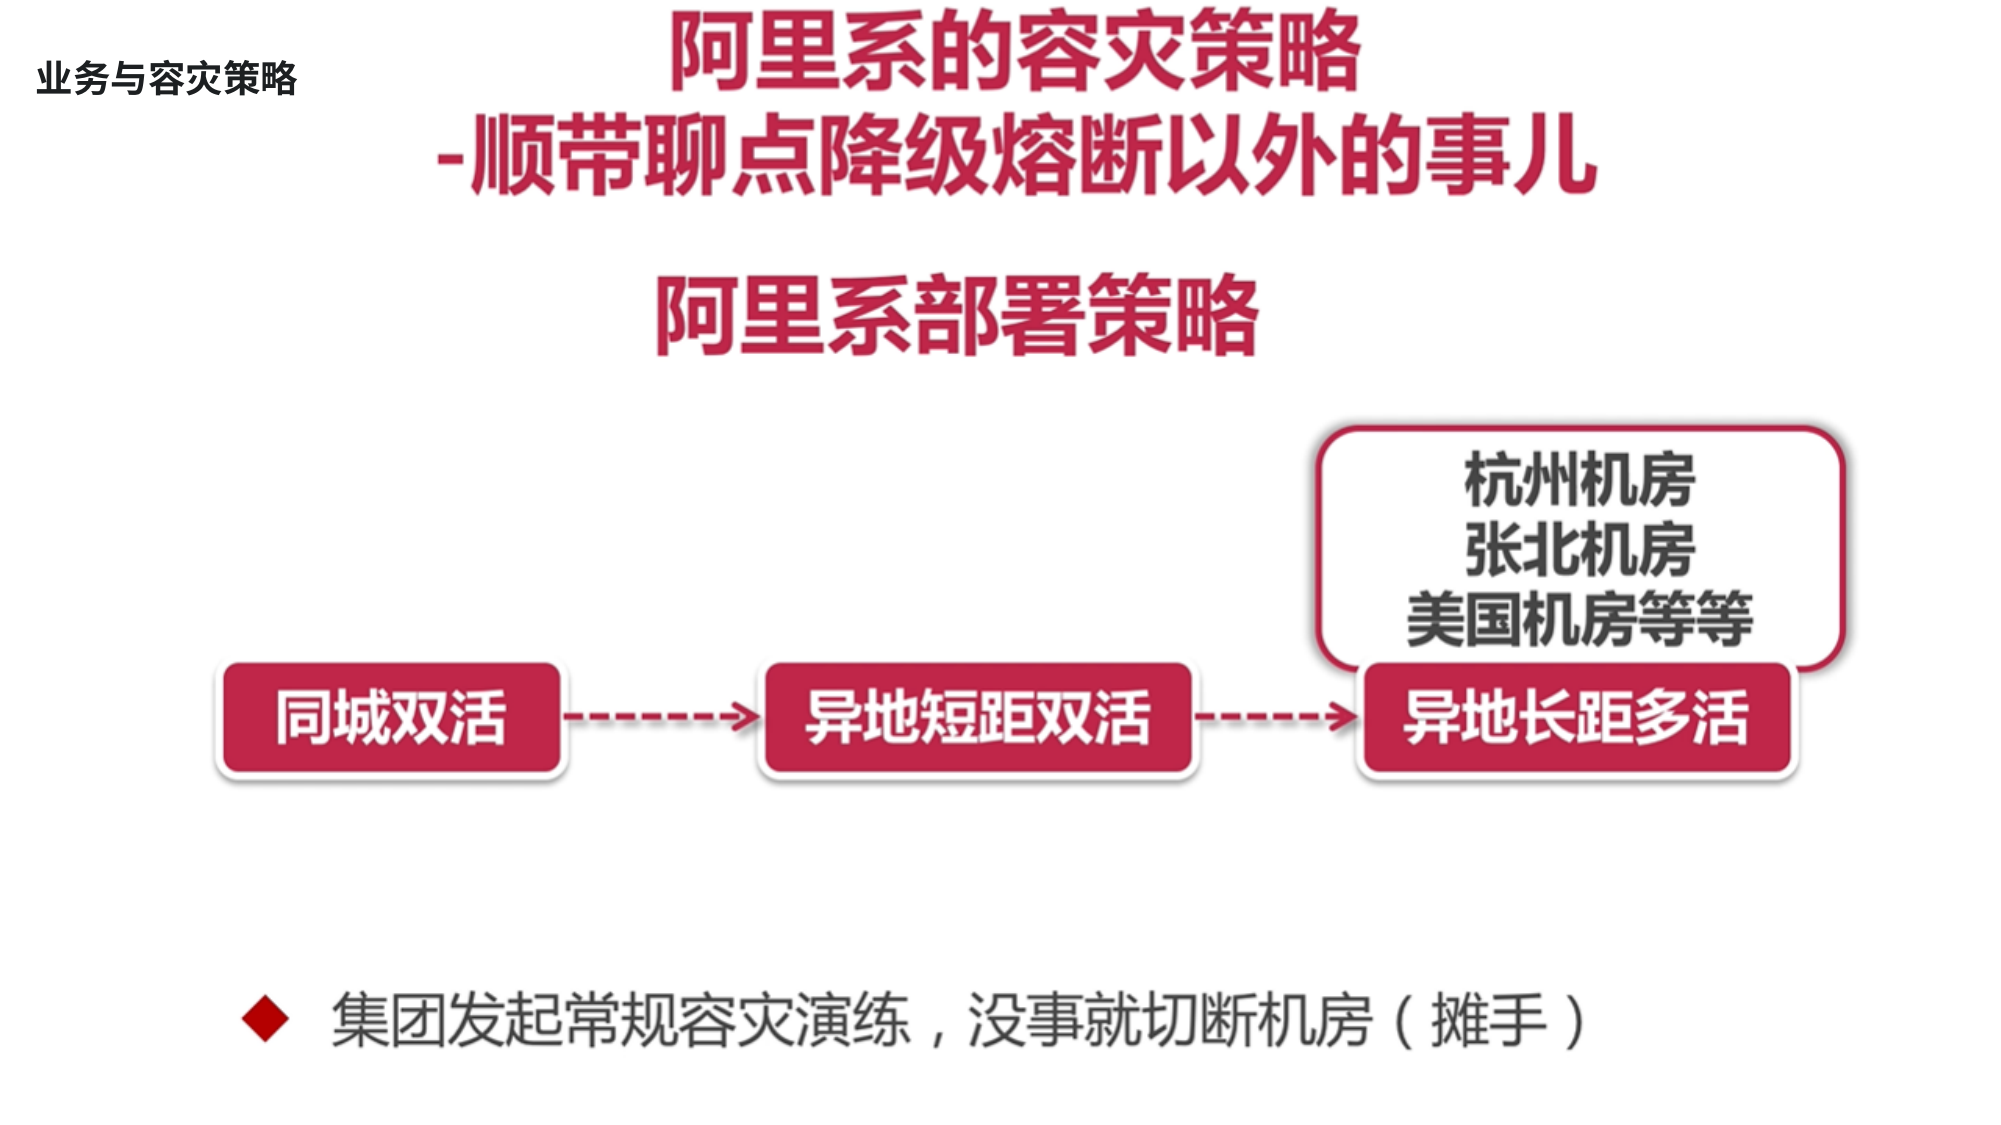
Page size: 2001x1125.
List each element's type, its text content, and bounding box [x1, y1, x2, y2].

picture [127, 0, 1890, 1103]
text_box 业务与容灾策略 [3, 47, 313, 108]
